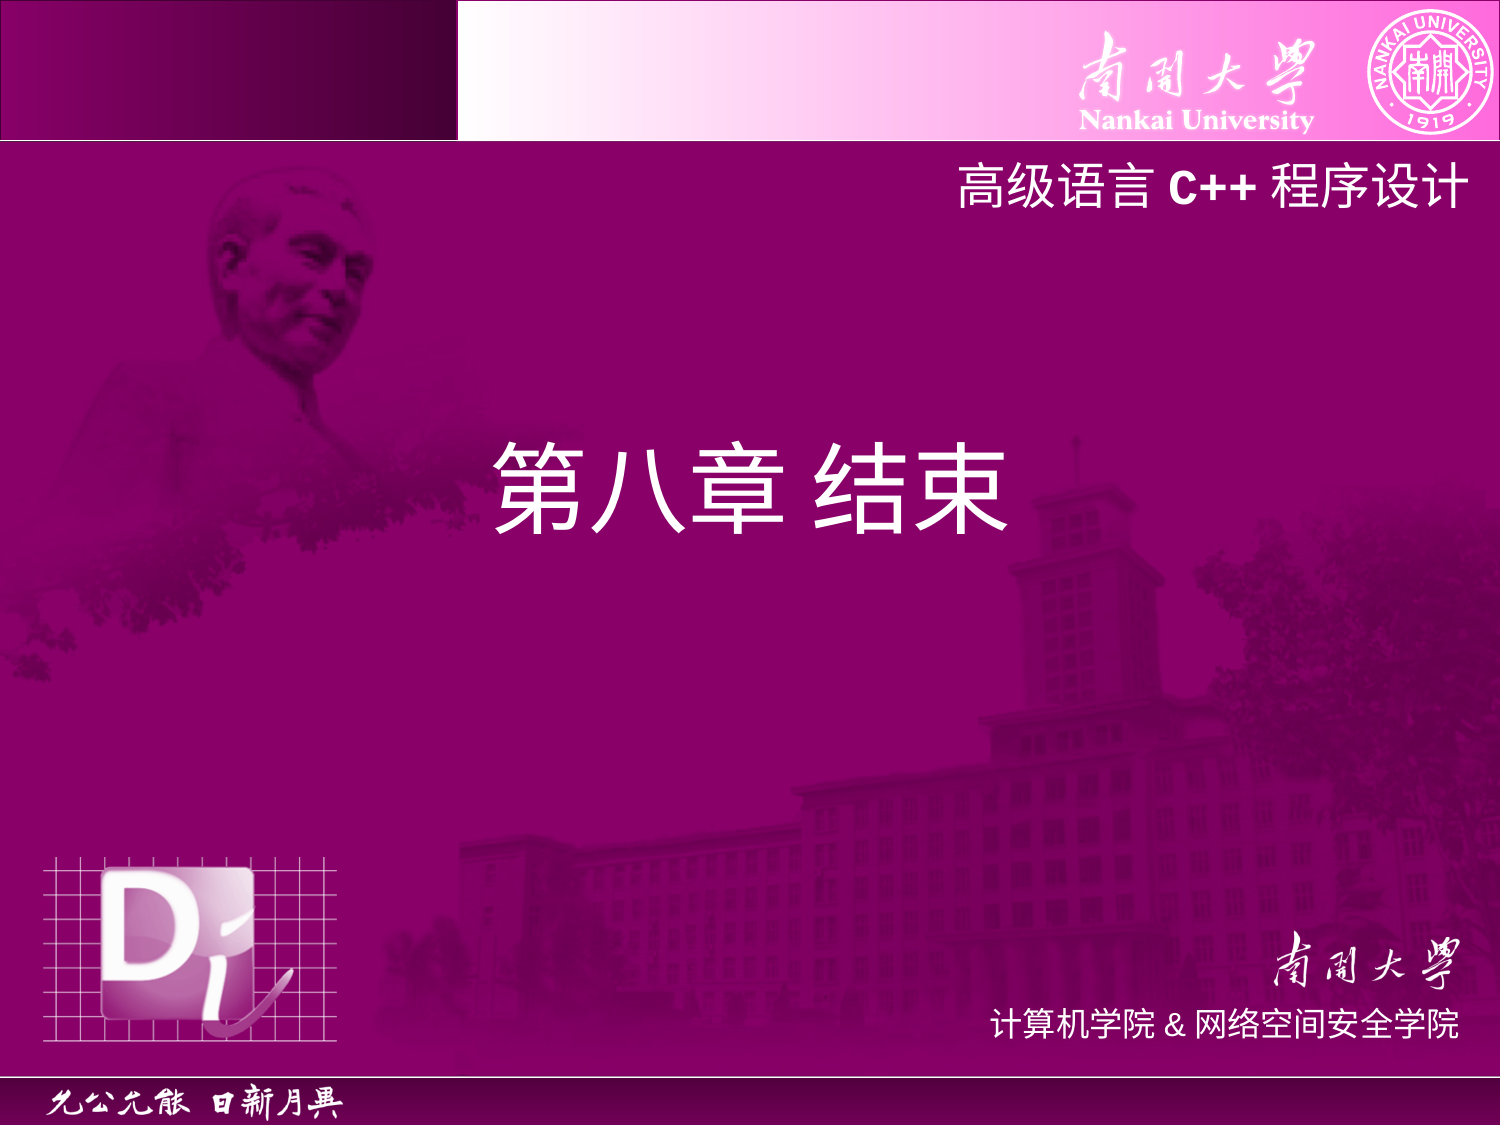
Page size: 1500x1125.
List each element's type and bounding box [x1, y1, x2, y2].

picture [0, 140, 1500, 1079]
picture [35, 1081, 356, 1122]
